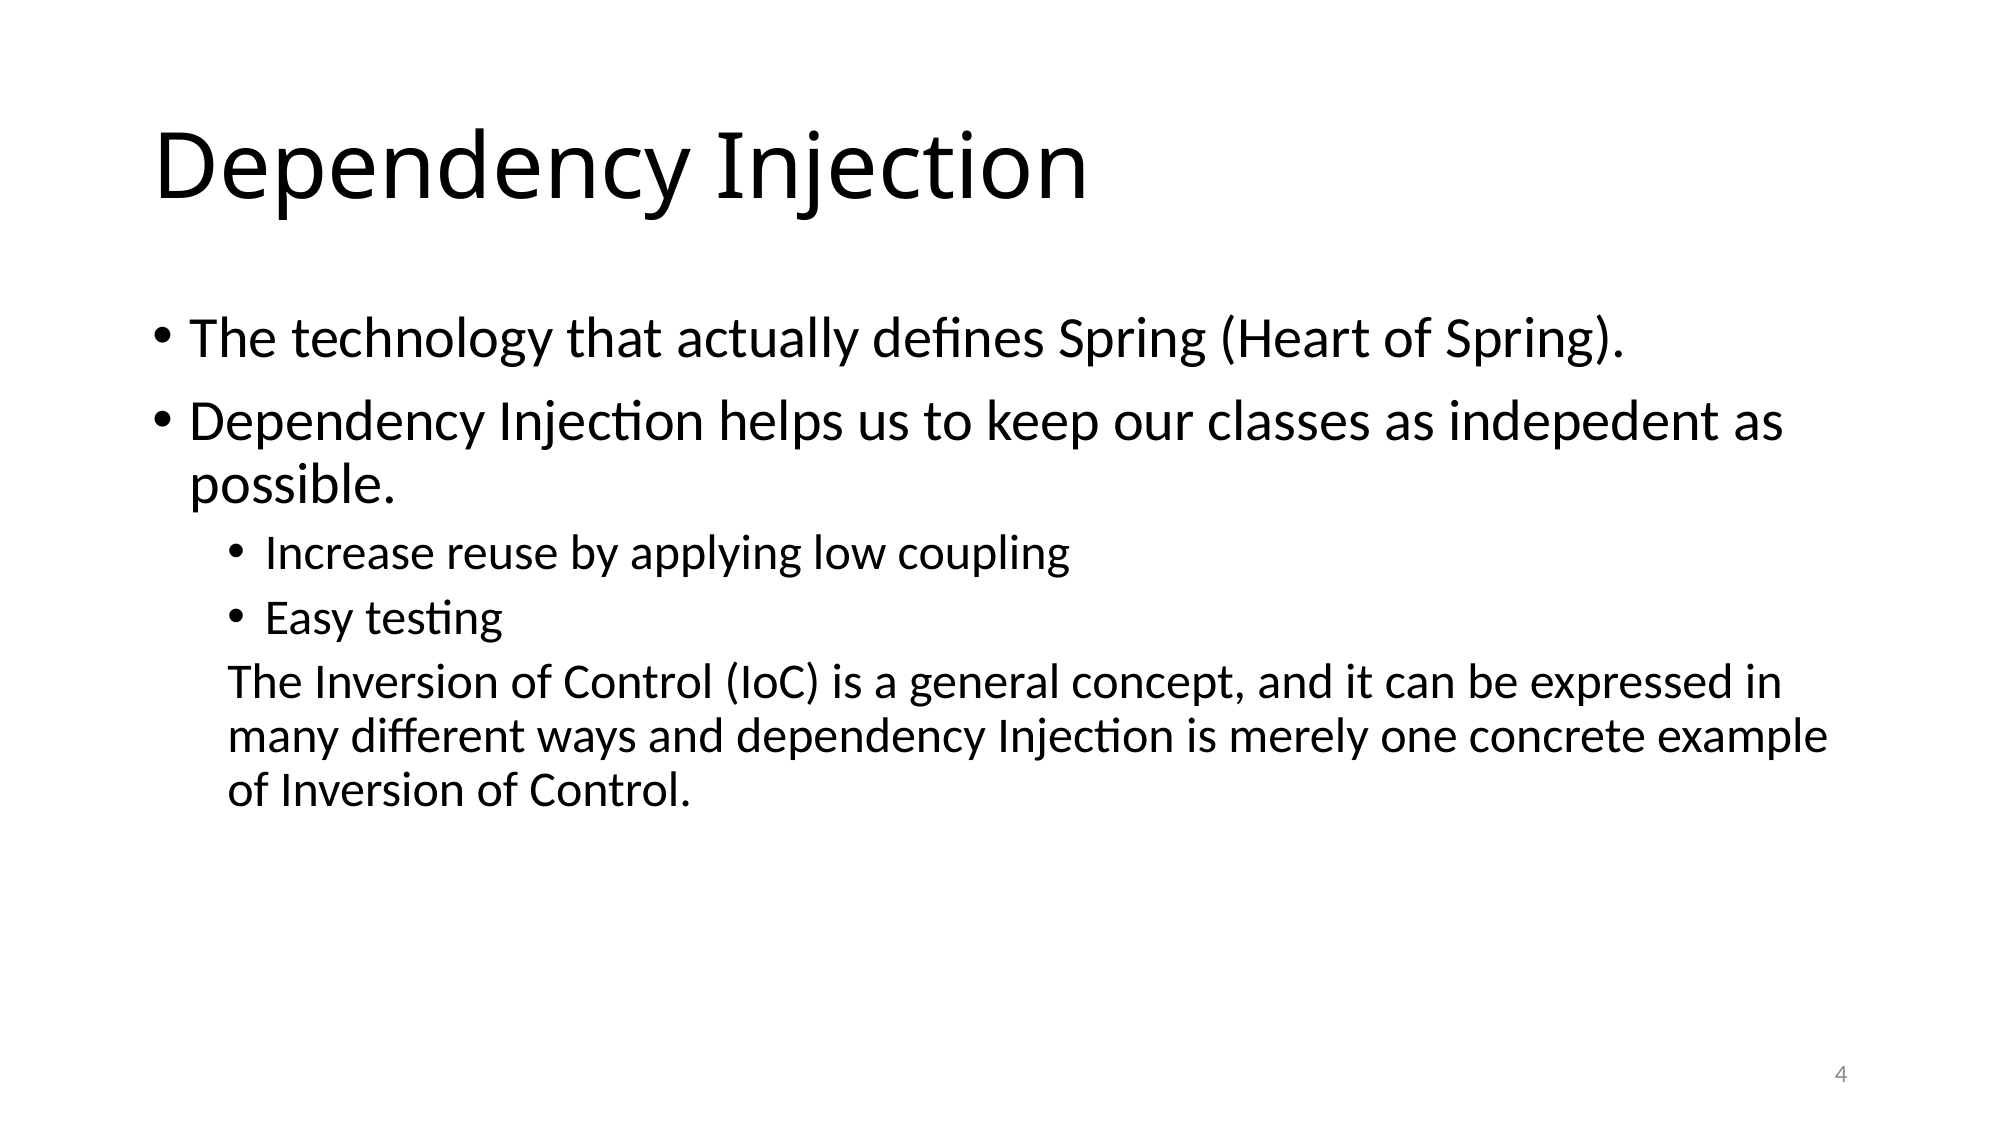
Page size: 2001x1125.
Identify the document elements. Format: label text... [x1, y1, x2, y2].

list The technology that actually defines Spring (Heart of Spring). Dependency Injection helps us to keep our classes as indepedent as possible. Increase reuse by applying low coupling Easy testing The Inversion of Control (IoC) is a general concept, and it can be expressed in many different ways and dependency Injection is merely one concrete example of Inversion of Control. [137, 299, 1863, 1014]
slide_number 4 [1412, 1042, 1863, 1103]
title Dependency Injection [137, 59, 1863, 278]
